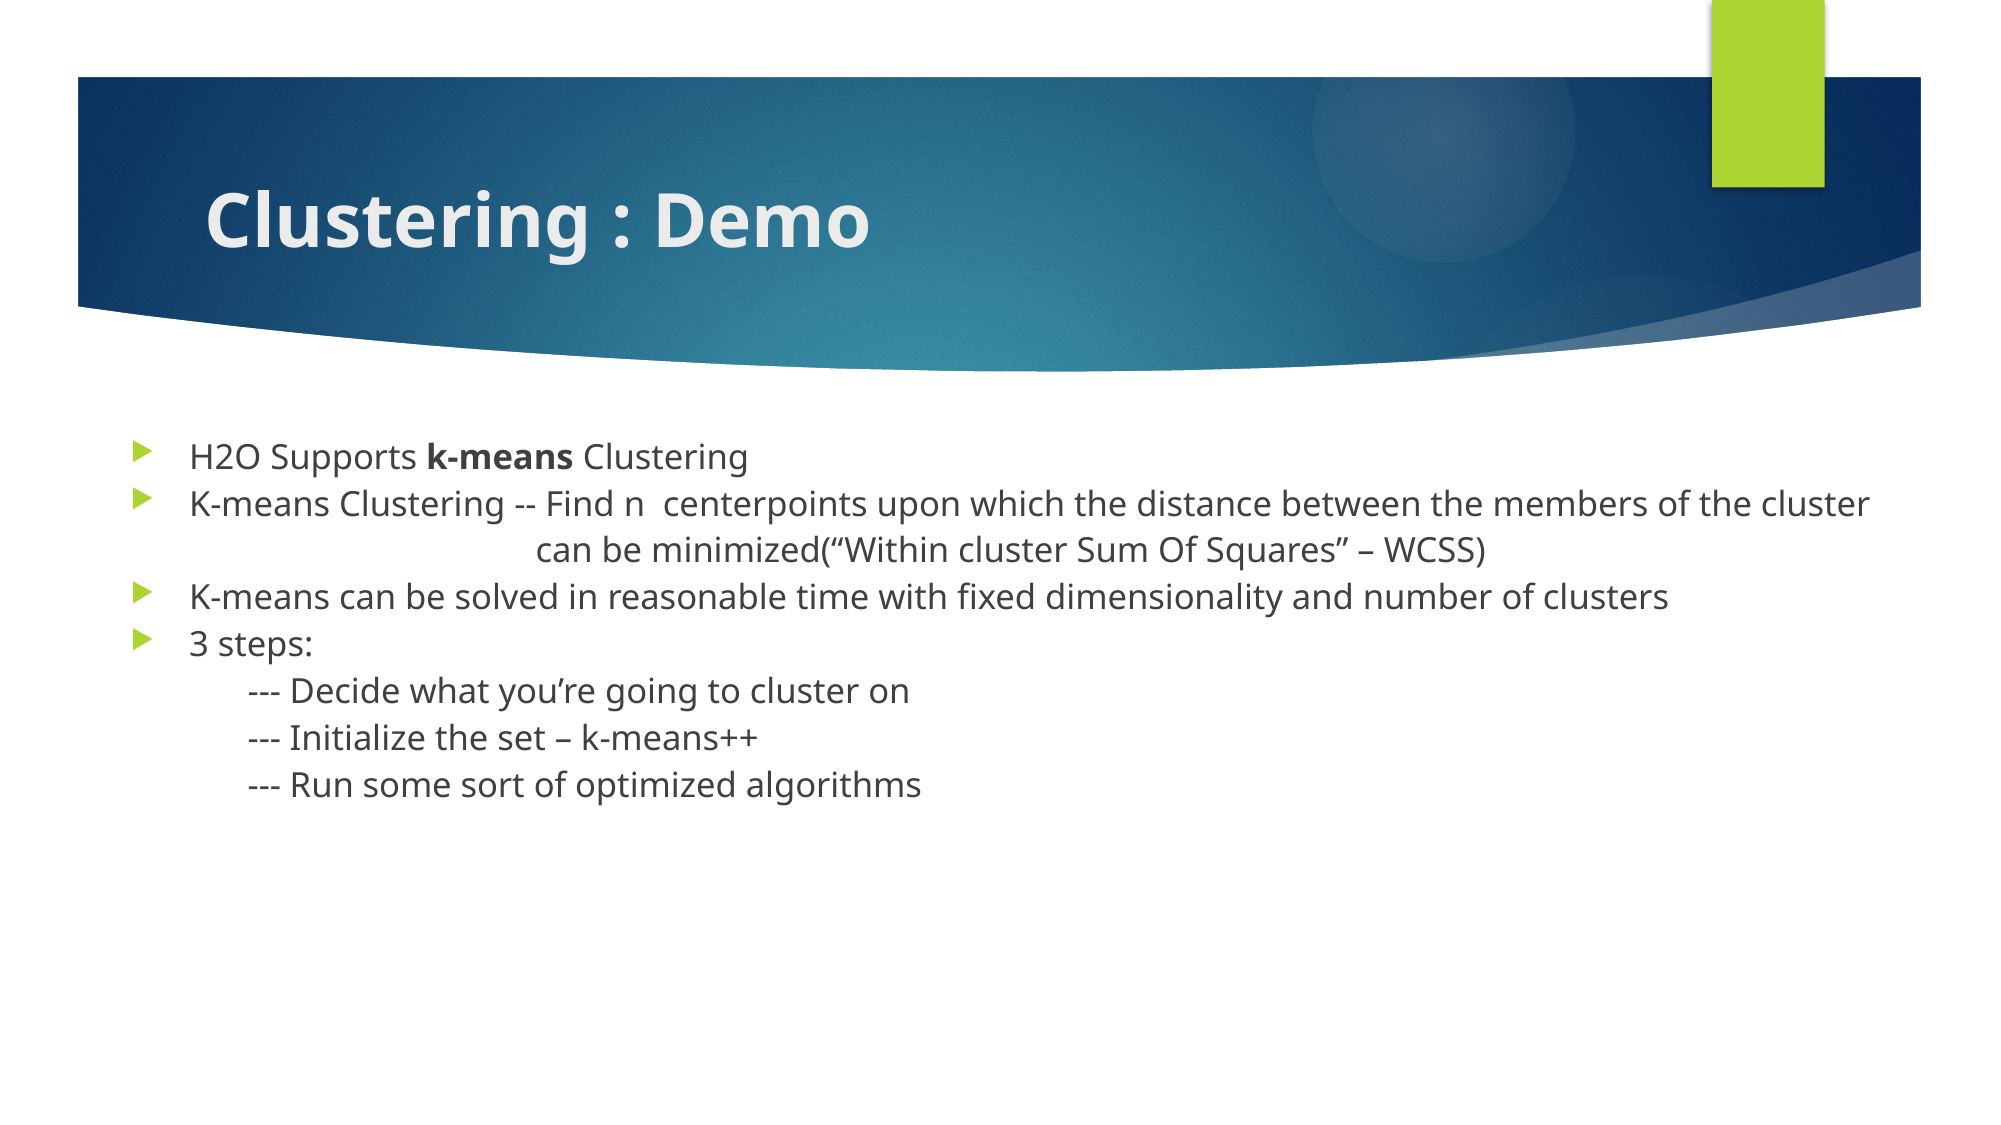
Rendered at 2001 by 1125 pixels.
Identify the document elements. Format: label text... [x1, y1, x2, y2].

title Clustering : Demo [189, 159, 1627, 276]
list H2O Supports k-means Clustering K-means Clustering -- Find n centerpoints upon which the distance between the members of the cluster can be minimized(“Within cluster Sum Of Squares” – WCSS) K-means can be solved in reasonable time with fixed dimensionality and number of clusters 3 steps: --- Decide what you’re going to cluster on --- Initialize the set – k-means++ --- Run some sort of optimized algorithms [115, 427, 1893, 988]
